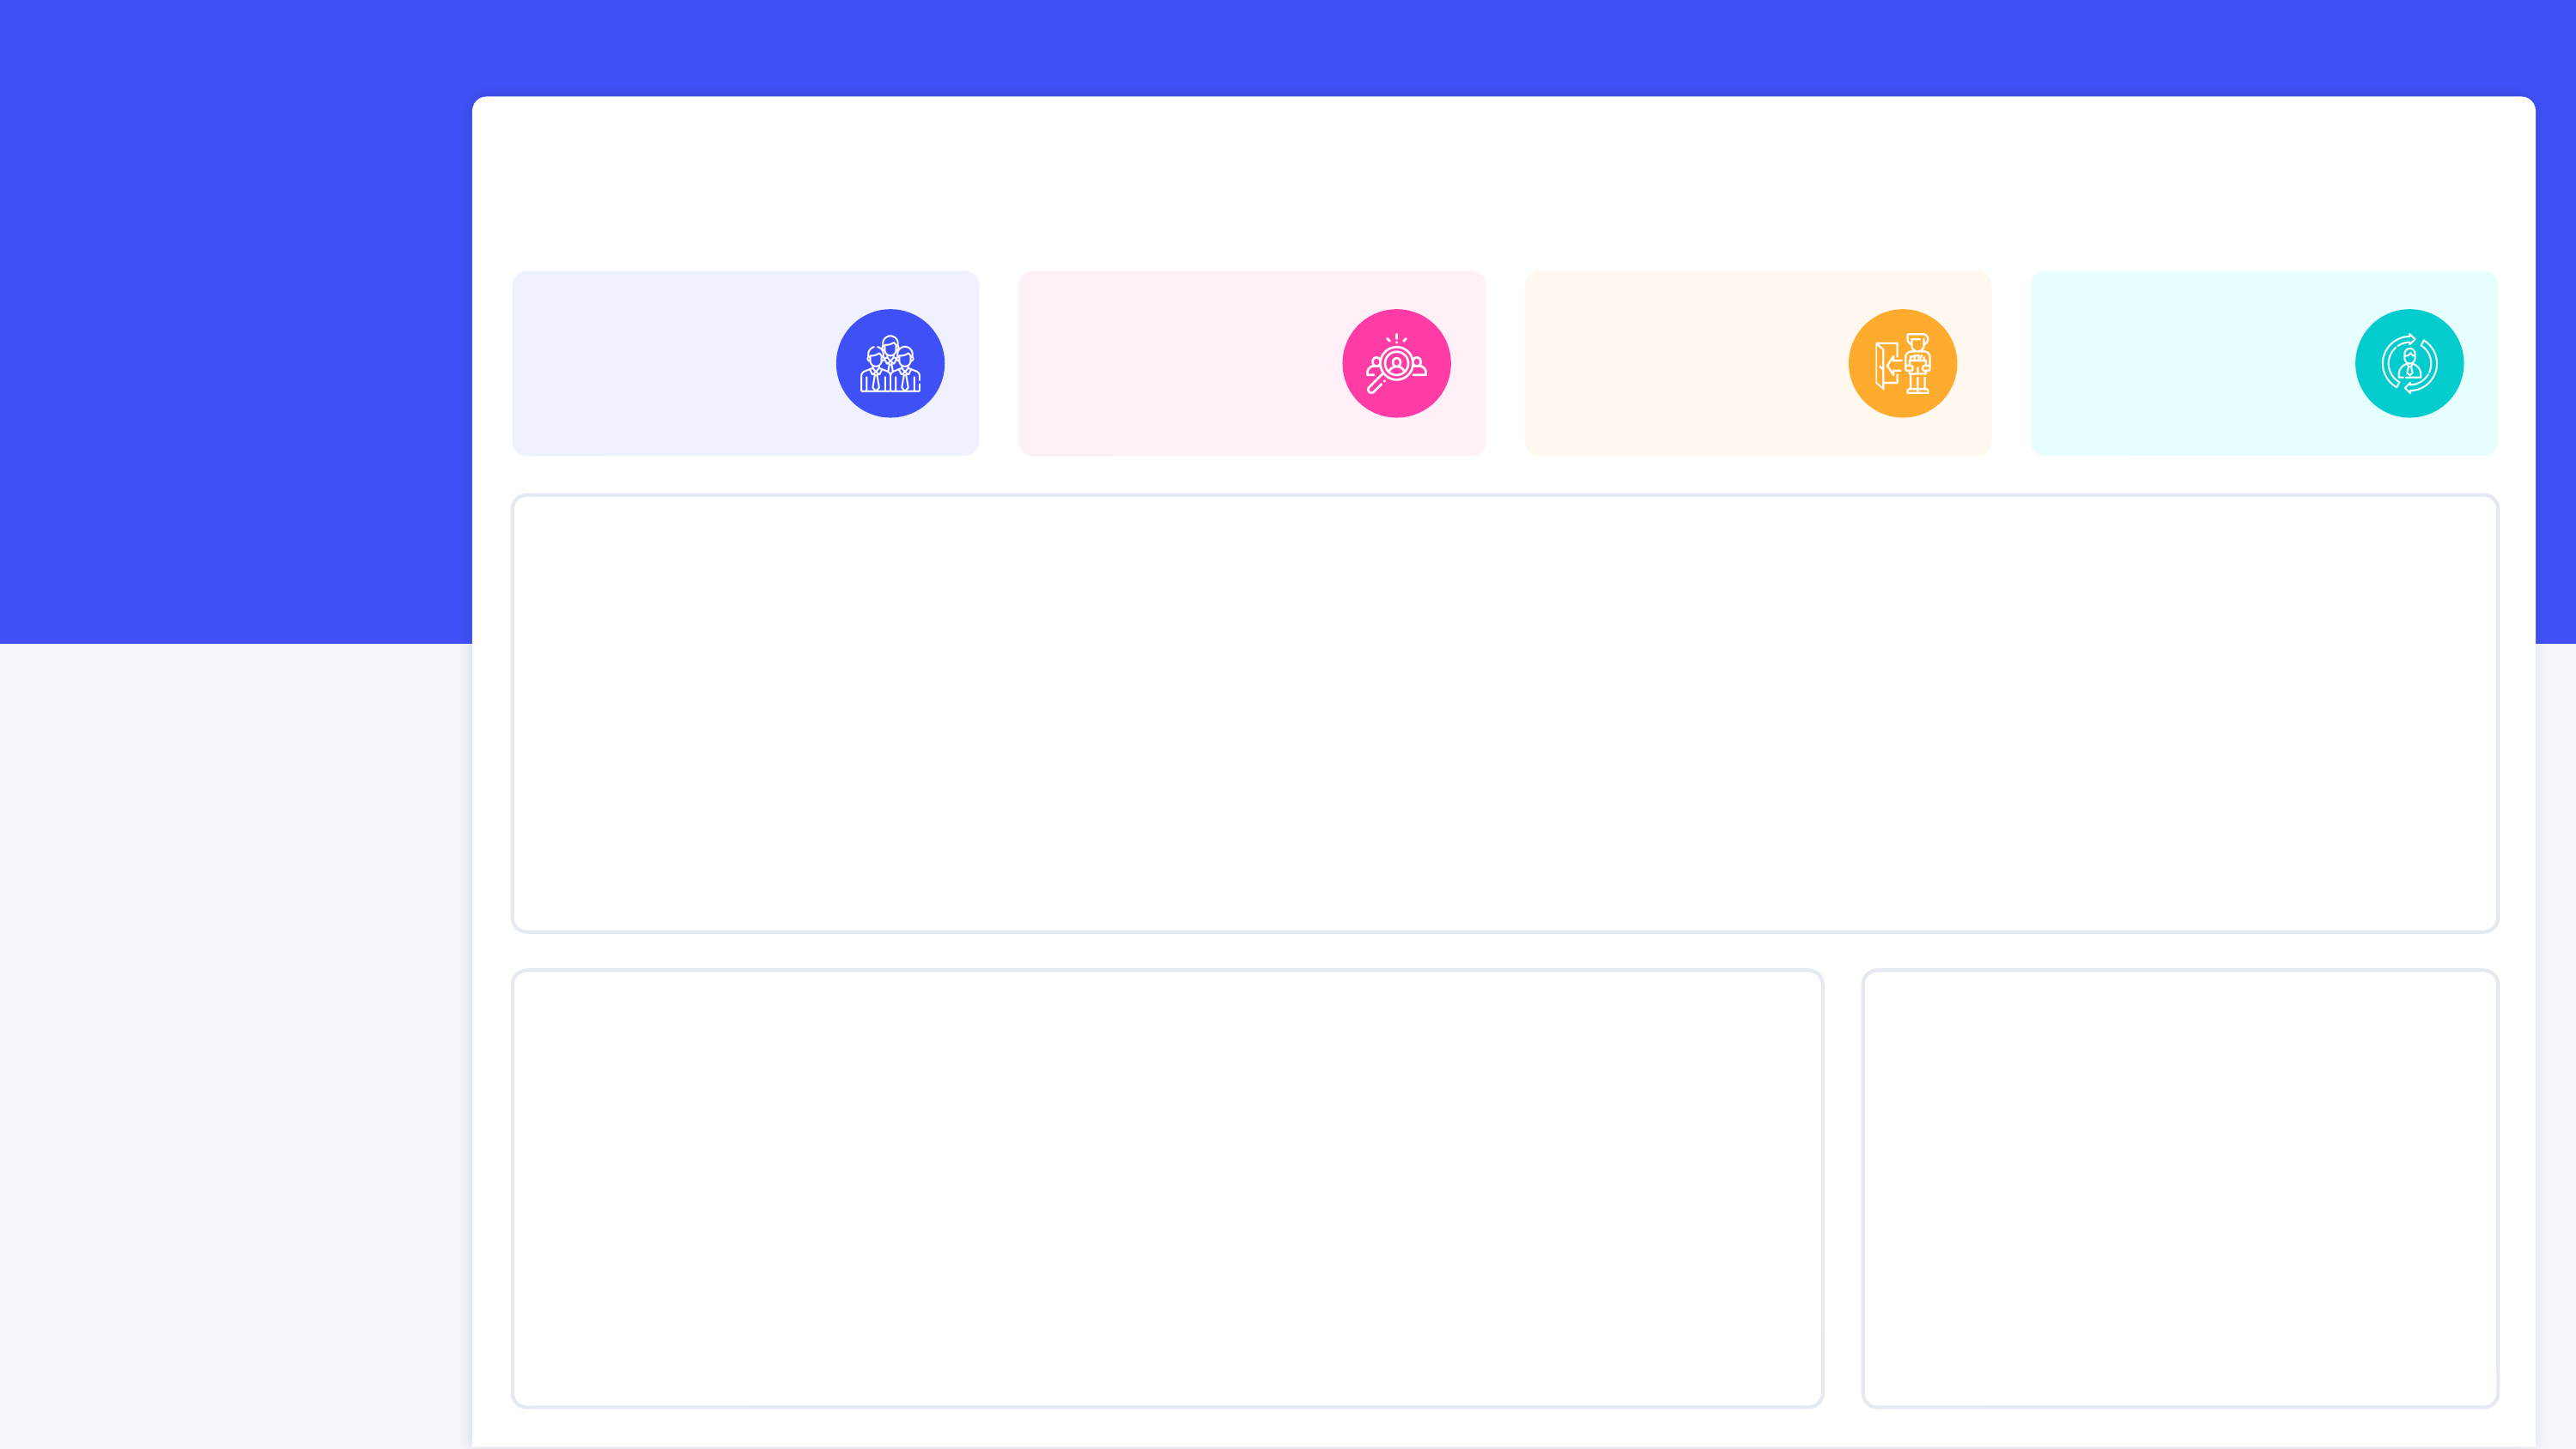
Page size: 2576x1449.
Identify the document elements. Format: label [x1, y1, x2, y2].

text_box [2354, 308, 2465, 419]
text_box [2030, 270, 2500, 458]
picture [860, 333, 920, 394]
picture [1873, 333, 1934, 394]
text_box [1341, 308, 1452, 419]
picture [2379, 333, 2440, 394]
text_box [835, 308, 946, 419]
text_box [471, 95, 2537, 1448]
text_box [511, 270, 981, 458]
text_box [1018, 270, 1487, 458]
text_box [511, 494, 2500, 933]
text_box [511, 969, 1824, 1409]
picture [1366, 333, 1427, 394]
text_box [0, 0, 2576, 645]
text_box [1523, 270, 1993, 458]
text_box [1862, 969, 2500, 1409]
text_box [1847, 308, 1959, 419]
